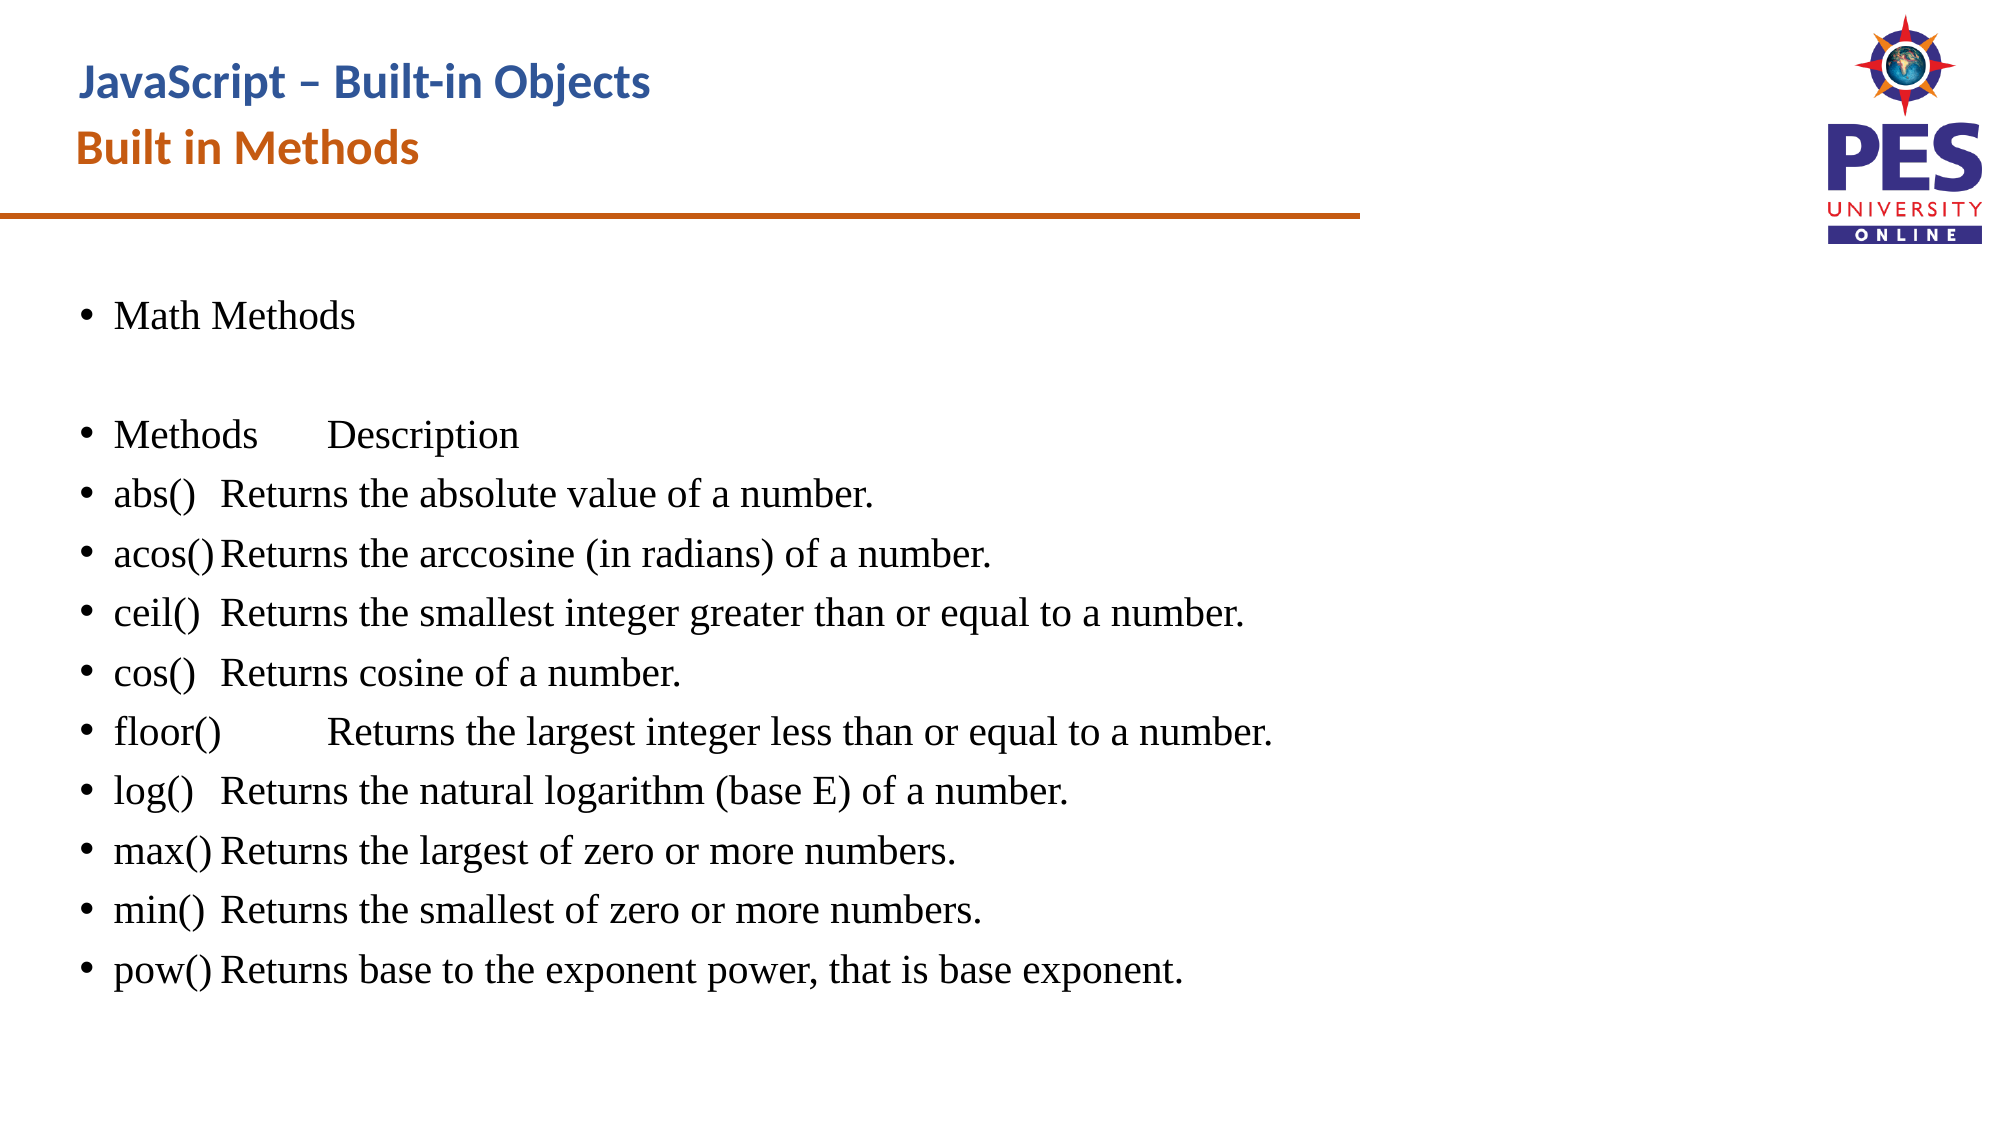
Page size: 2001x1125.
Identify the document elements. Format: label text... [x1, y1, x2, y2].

picture [1828, 14, 1982, 244]
text_box JavaScript – Built-in Objects [64, 41, 1295, 117]
list Math Methods Methods Description abs() Returns the absolute value of a number. acos() Returns the arccosine (in radians) of a number. ceil() Returns the smallest integer greater than or equal to a number. cos() Returns cosine of a number. floor() Returns the largest integer less than or equal to a number. log() Returns the natural logarithm (base E) of a number. max() Returns the largest of zero or more numbers. min() Returns the smallest of zero or more numbers. pow() Returns base to the exponent power, that is base exponent. [64, 286, 1790, 1001]
text_box Built in Methods [60, 106, 1374, 182]
